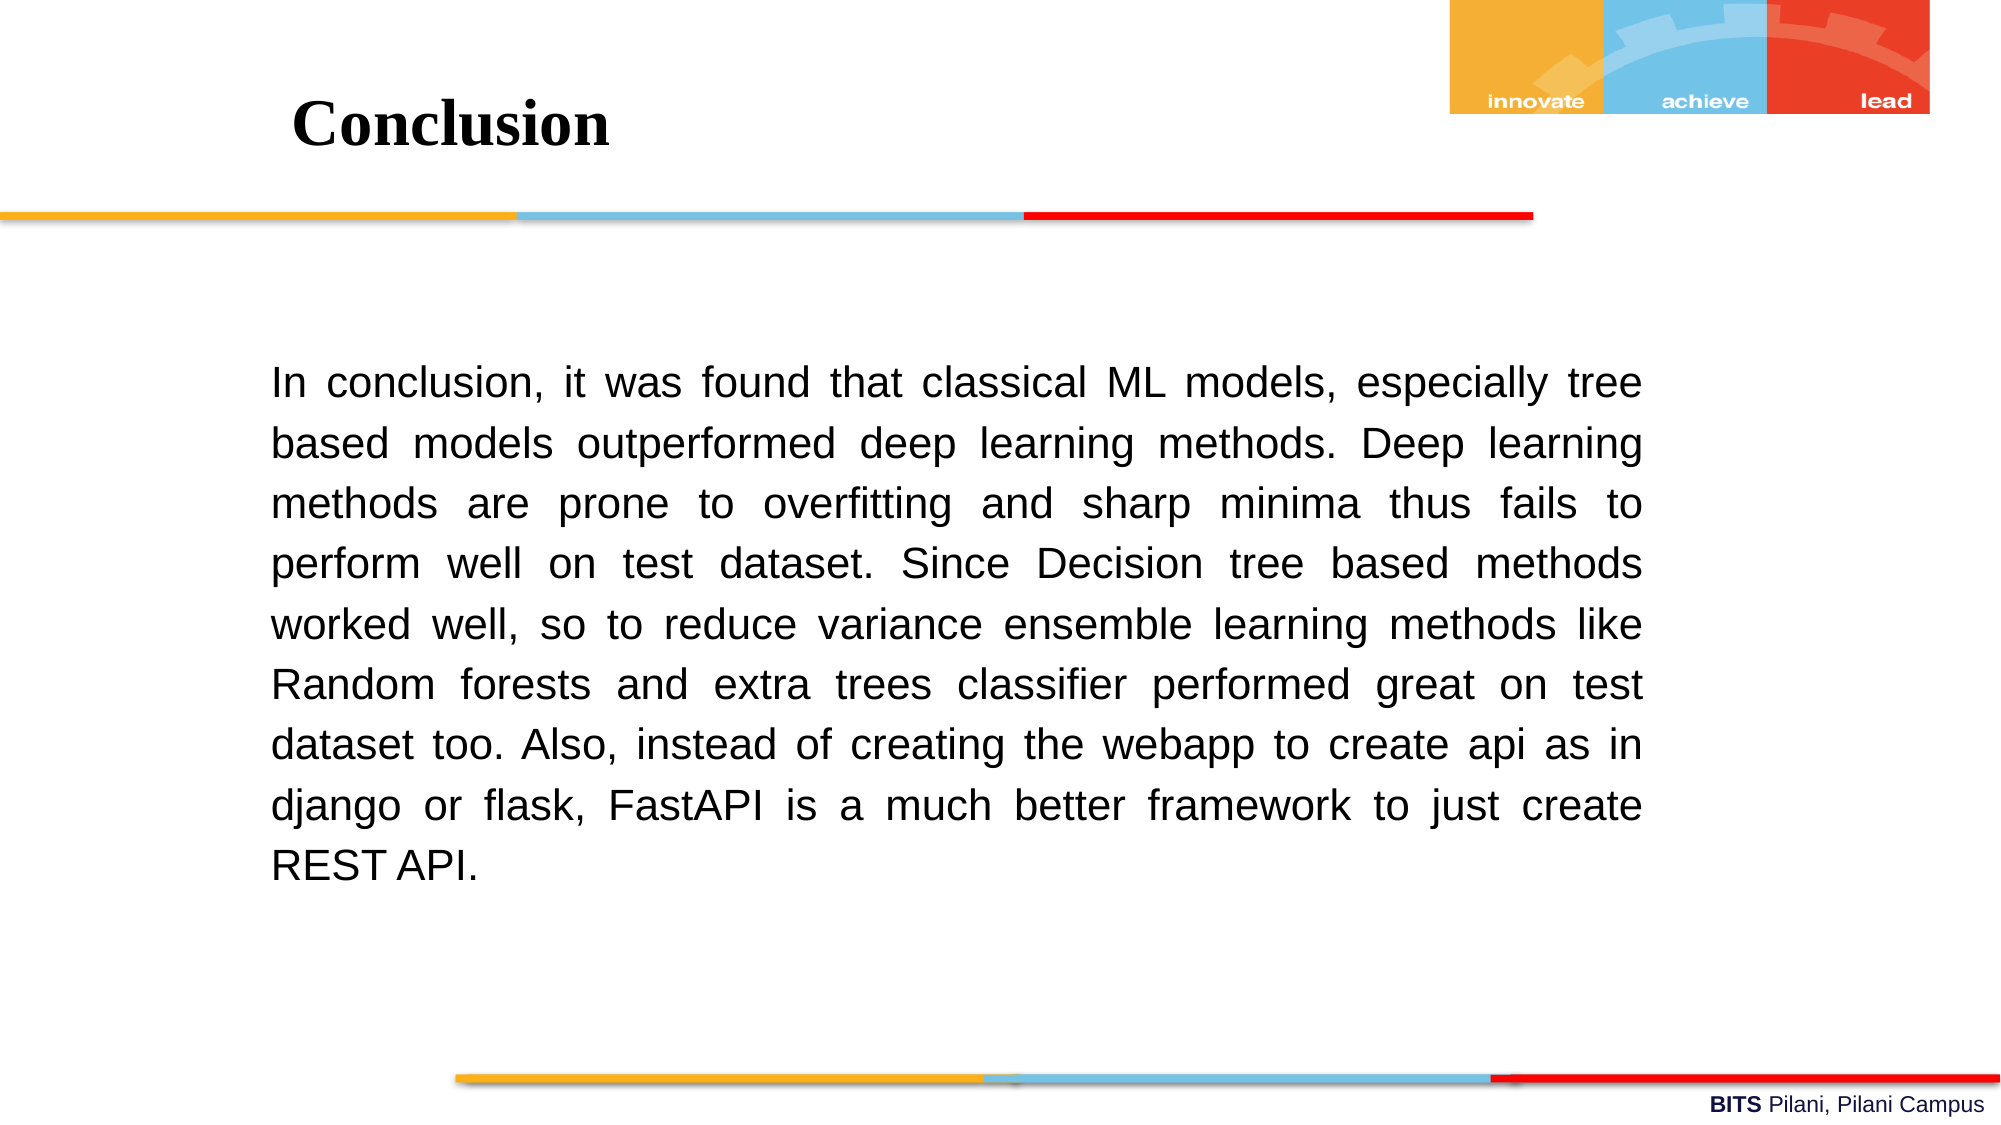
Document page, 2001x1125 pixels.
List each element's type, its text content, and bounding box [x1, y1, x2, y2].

text_box In conclusion, it was found that classical ML models, especially tree based models outperformed deep learning methods. Deep learning methods are prone to overfitting and sharp minima thus fails to perform well on test dataset. Since Decision tree based methods worked well, so to reduce variance ensemble learning methods like Random forests and extra trees classifier performed great on test dataset too. Also, instead of creating the webapp to create api as in django or flask, FastAPI is a much better framework to just create REST API. [255, 331, 1660, 940]
picture [1449, 0, 1930, 114]
list Conclusion [66, 24, 1450, 213]
